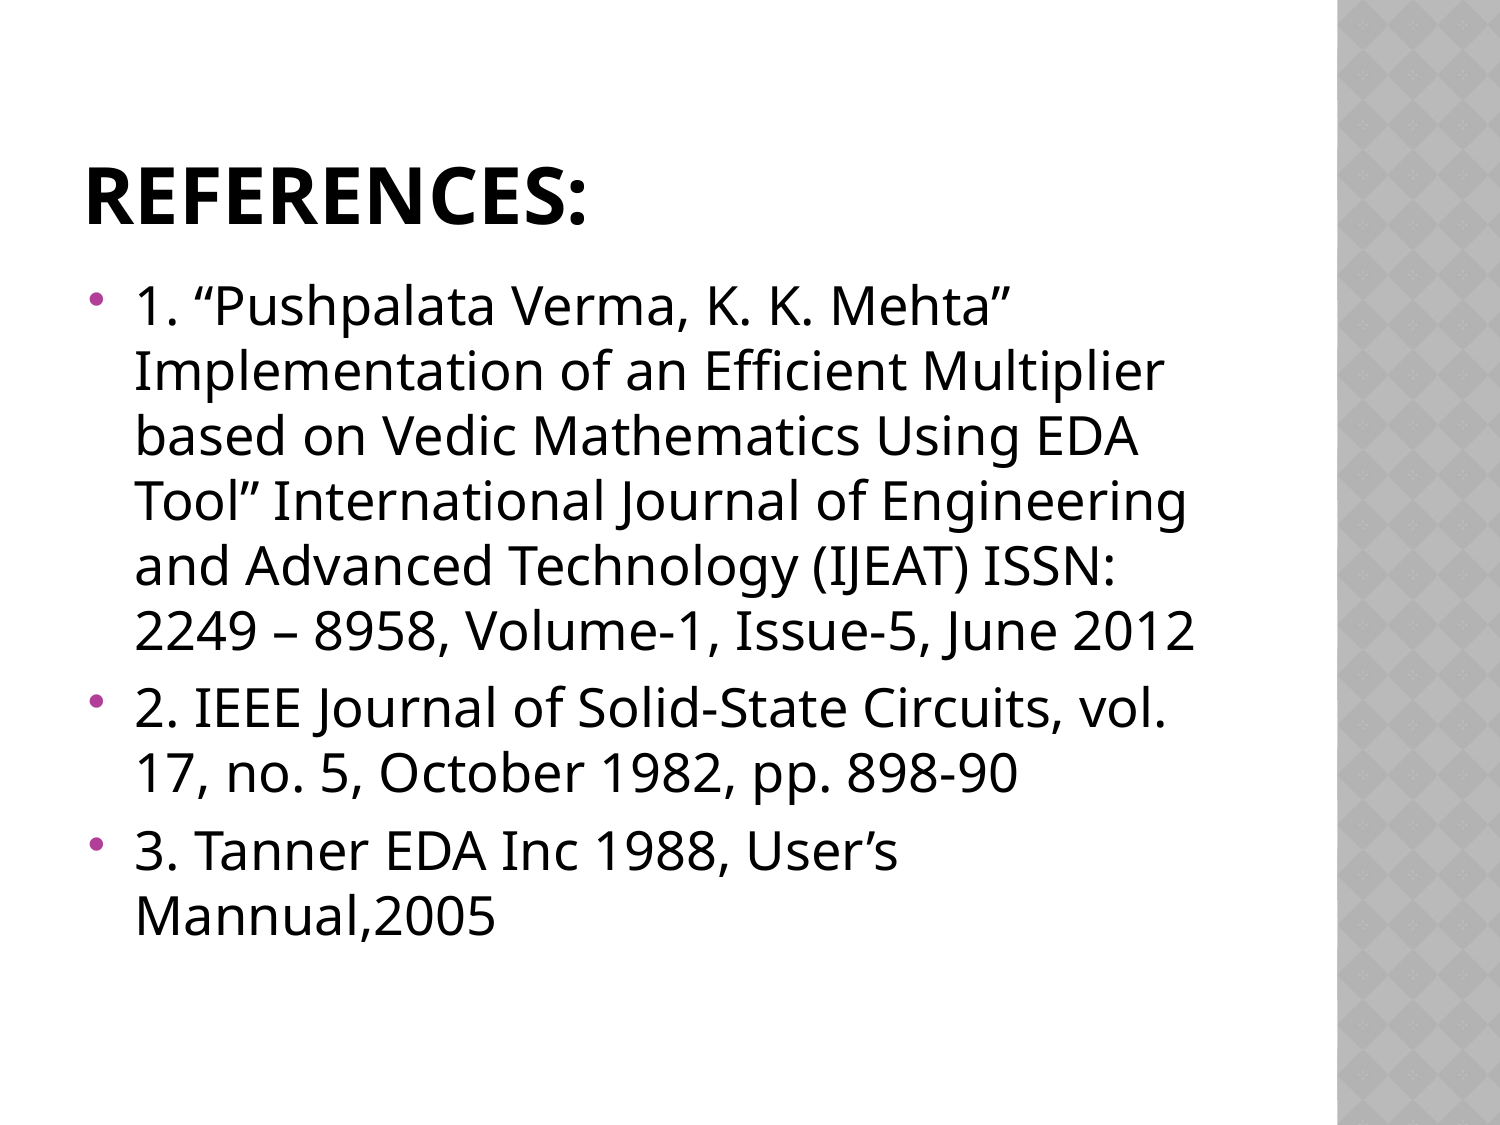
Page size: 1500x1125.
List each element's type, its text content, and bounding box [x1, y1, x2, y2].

title REFERENCES: [75, 52, 1263, 240]
list 1. “Pushpalata Verma, K. K. Mehta” Implementation of an Efficient Multiplier based on Vedic Mathematics Using EDA Tool” International Journal of Engineering and Advanced Technology (IJEAT) ISSN: 2249 – 8958, Volume-1, Issue-5, June 2012 2. IEEE Journal of Solid-State Circuits, vol. 17, no. 5, October 1982, pp. 898-90 3. Tanner EDA Inc 1988, User’s Mannual,2005 [75, 264, 1263, 1059]
